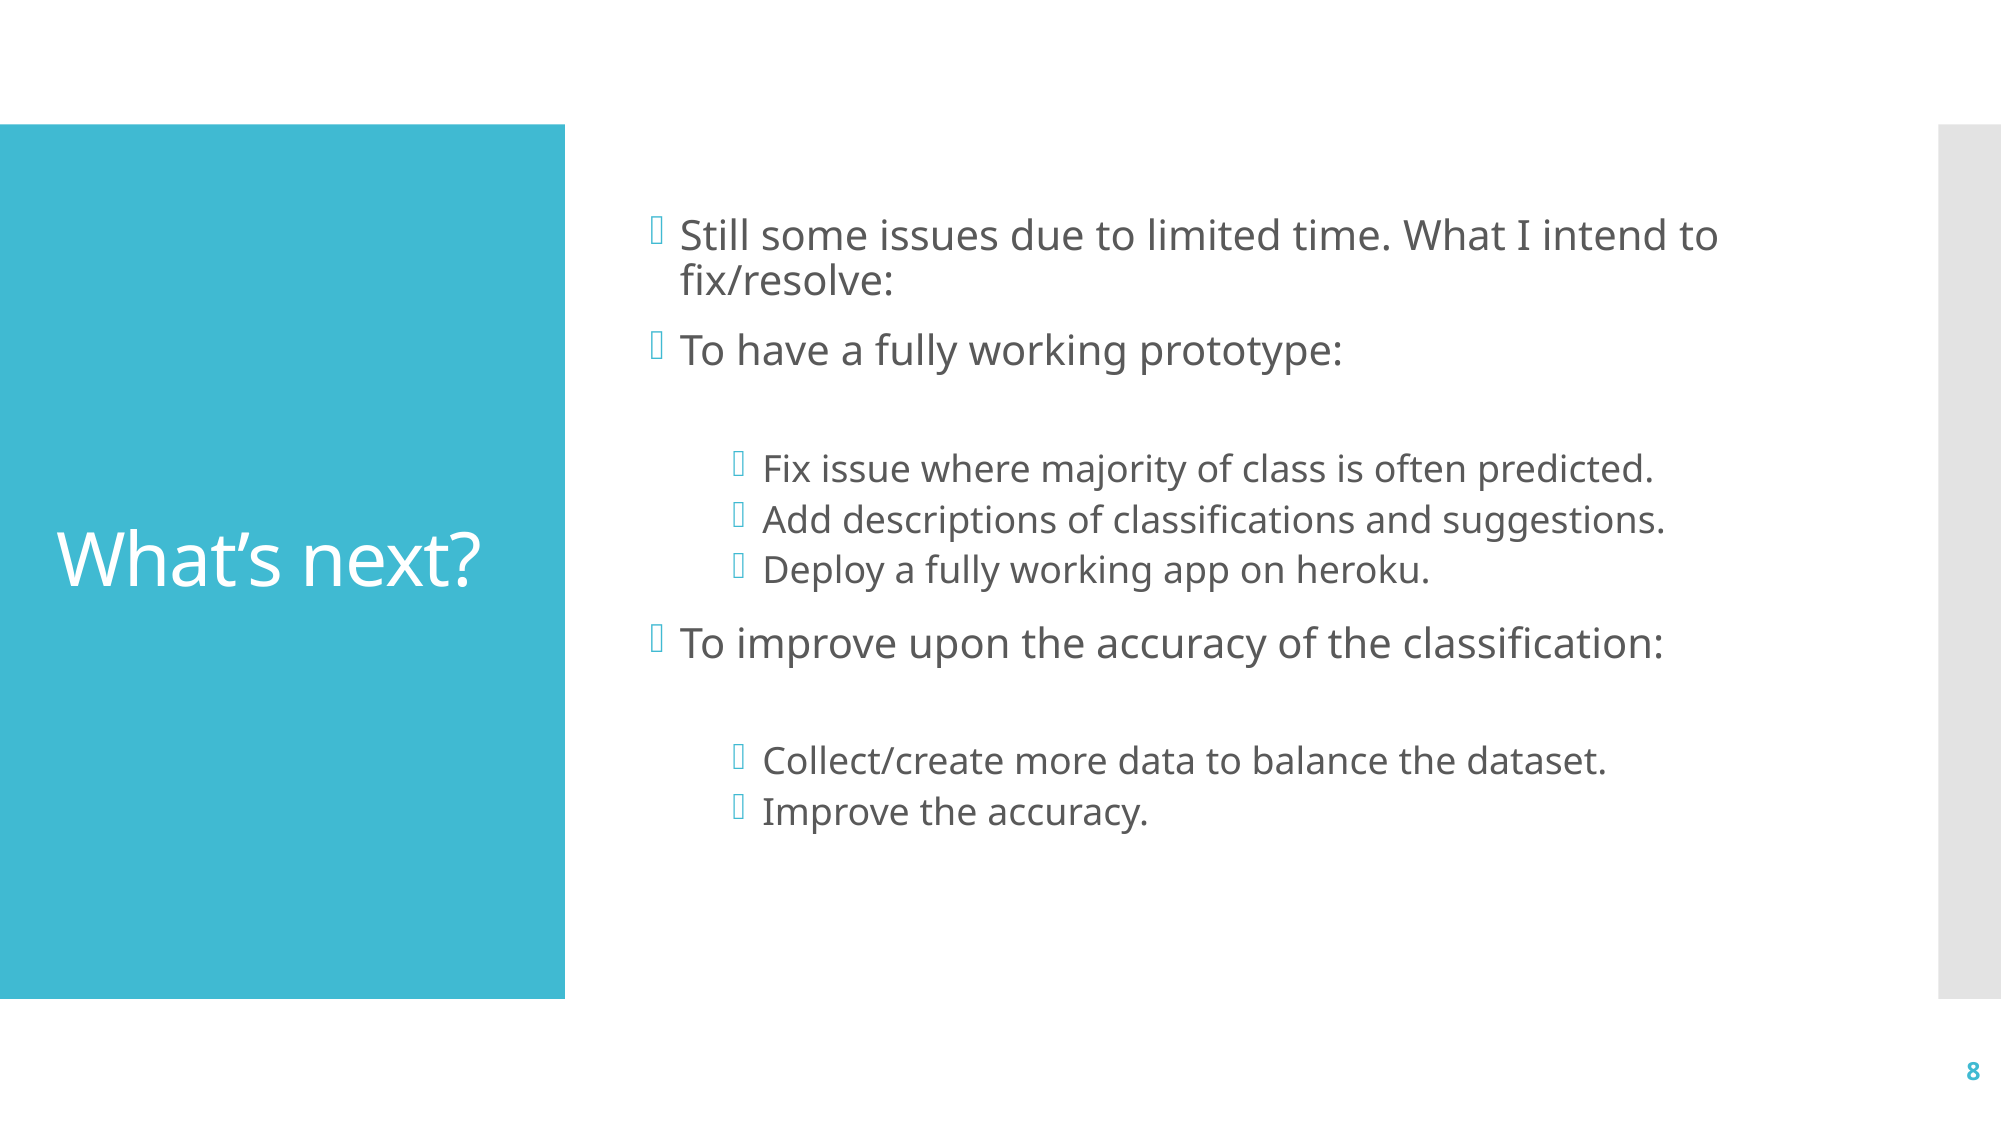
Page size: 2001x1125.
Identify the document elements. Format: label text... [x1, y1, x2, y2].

title What’s next? [41, 184, 525, 940]
list Still some issues due to limited time. What I intend to fix/resolve: To have a fully working prototype: Fix issue where majority of class is often predicted. Add descriptions of classifications and suggestions. Deploy a fully working app on heroku. To improve upon the accuracy of the classification: Collect/create more data to balance the dataset. Improve the accuracy. [634, 141, 1835, 982]
slide_number 8 [1744, 1042, 1996, 1103]
